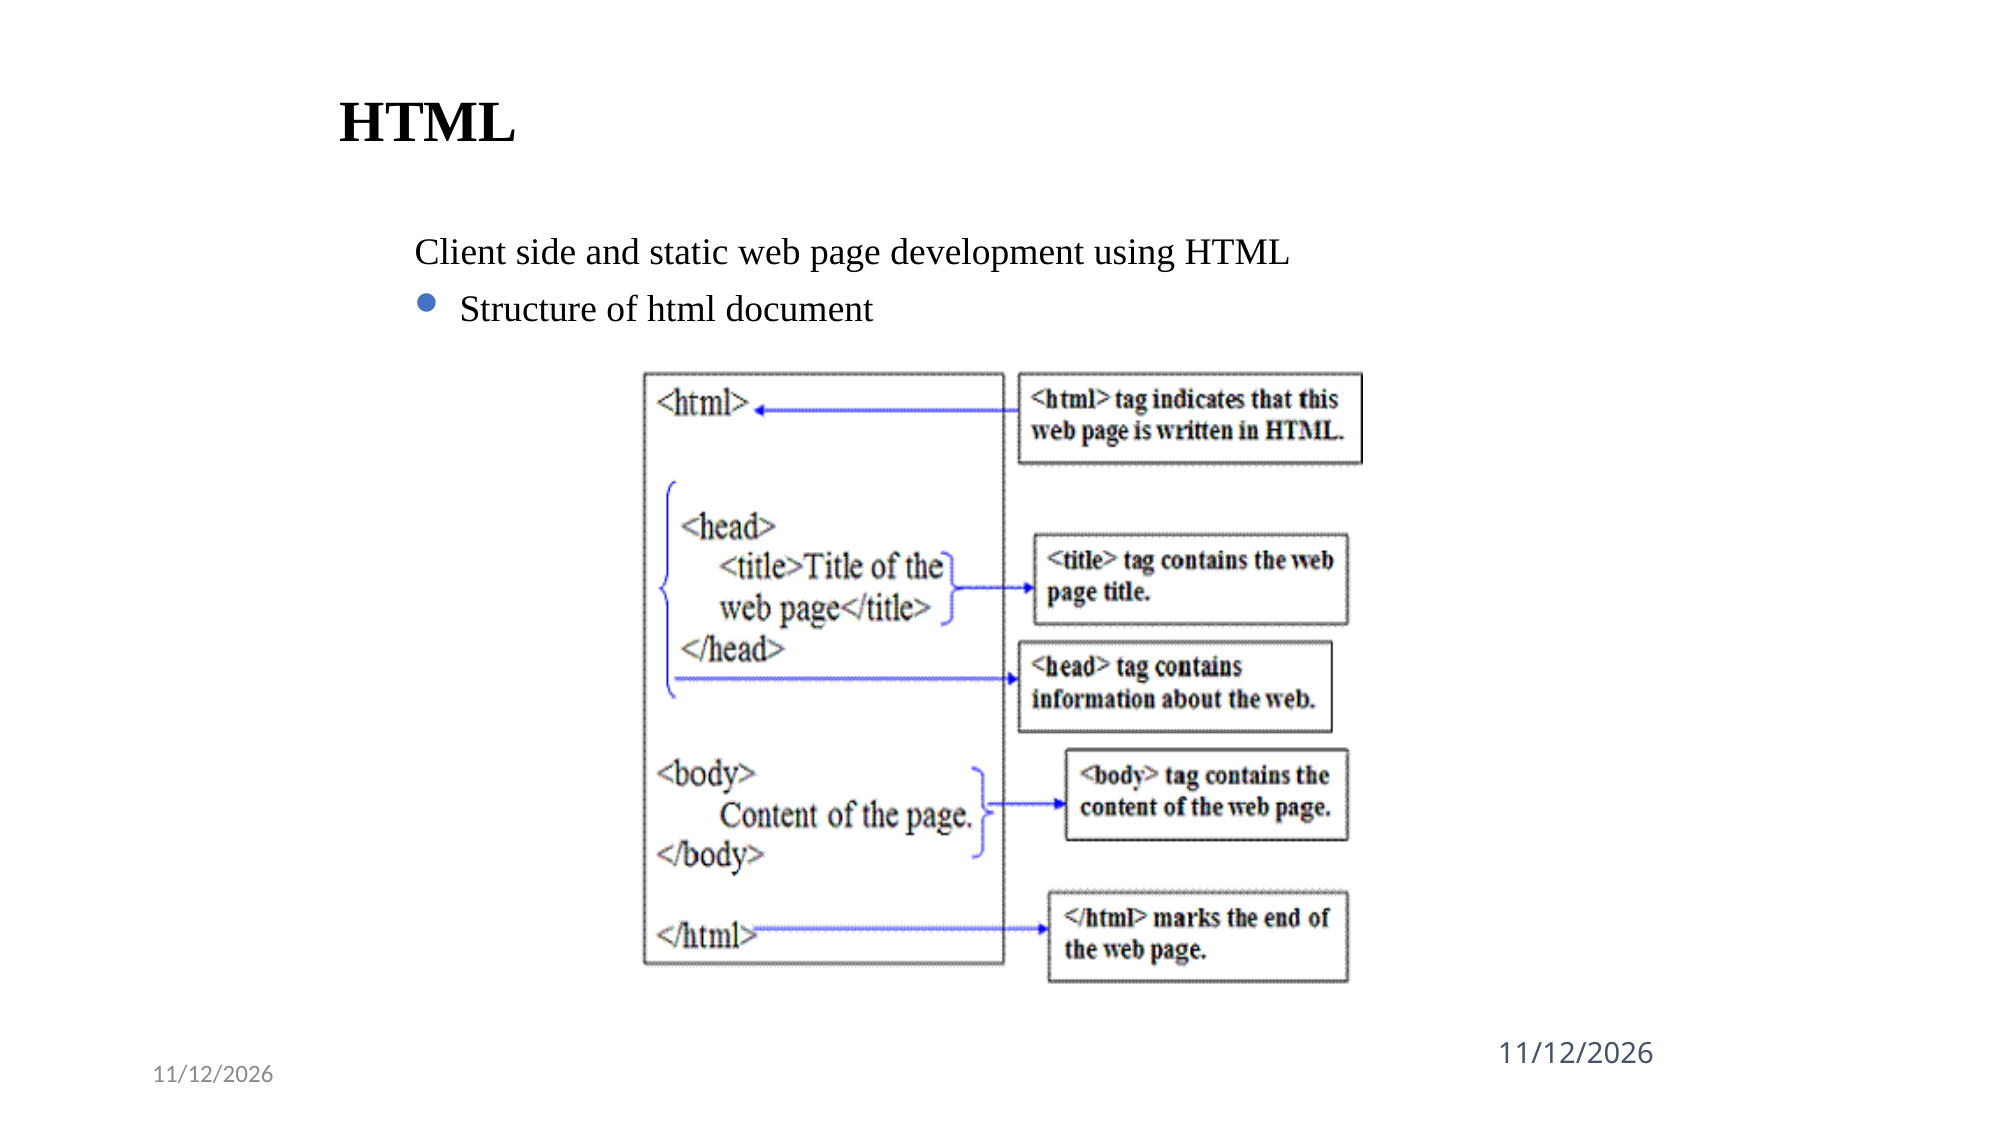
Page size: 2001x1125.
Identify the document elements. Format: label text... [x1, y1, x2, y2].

text_box 2/12/2025 [1262, 1015, 1669, 1094]
title HTML [324, 45, 1675, 200]
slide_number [137, 1042, 588, 1103]
list [137, 299, 1863, 1014]
picture [637, 362, 1363, 988]
text_box Client side and static web page development using HTML Structure of html document [399, 162, 1675, 288]
